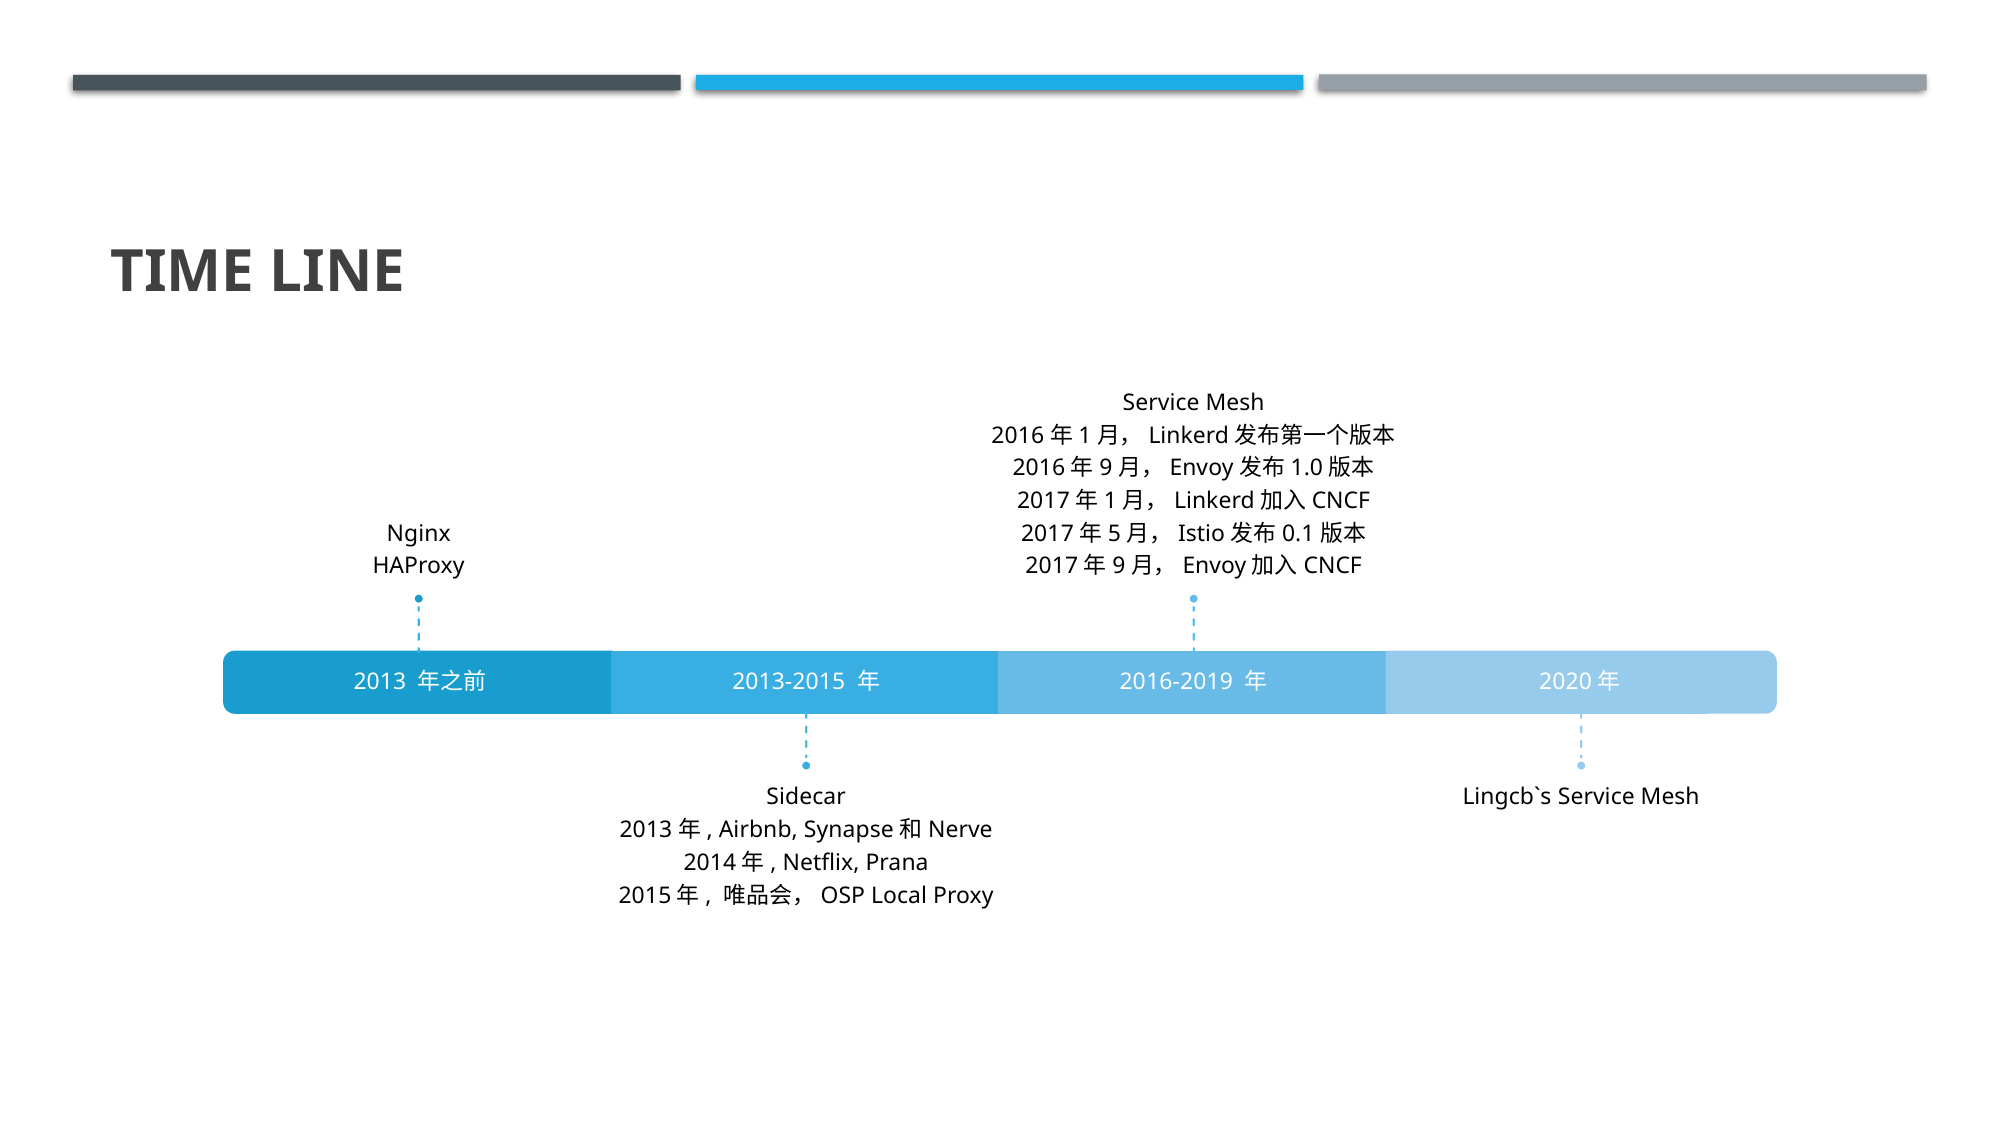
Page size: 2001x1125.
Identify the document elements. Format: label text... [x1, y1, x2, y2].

title TIME LINE [95, 115, 1905, 311]
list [94, 383, 1906, 981]
